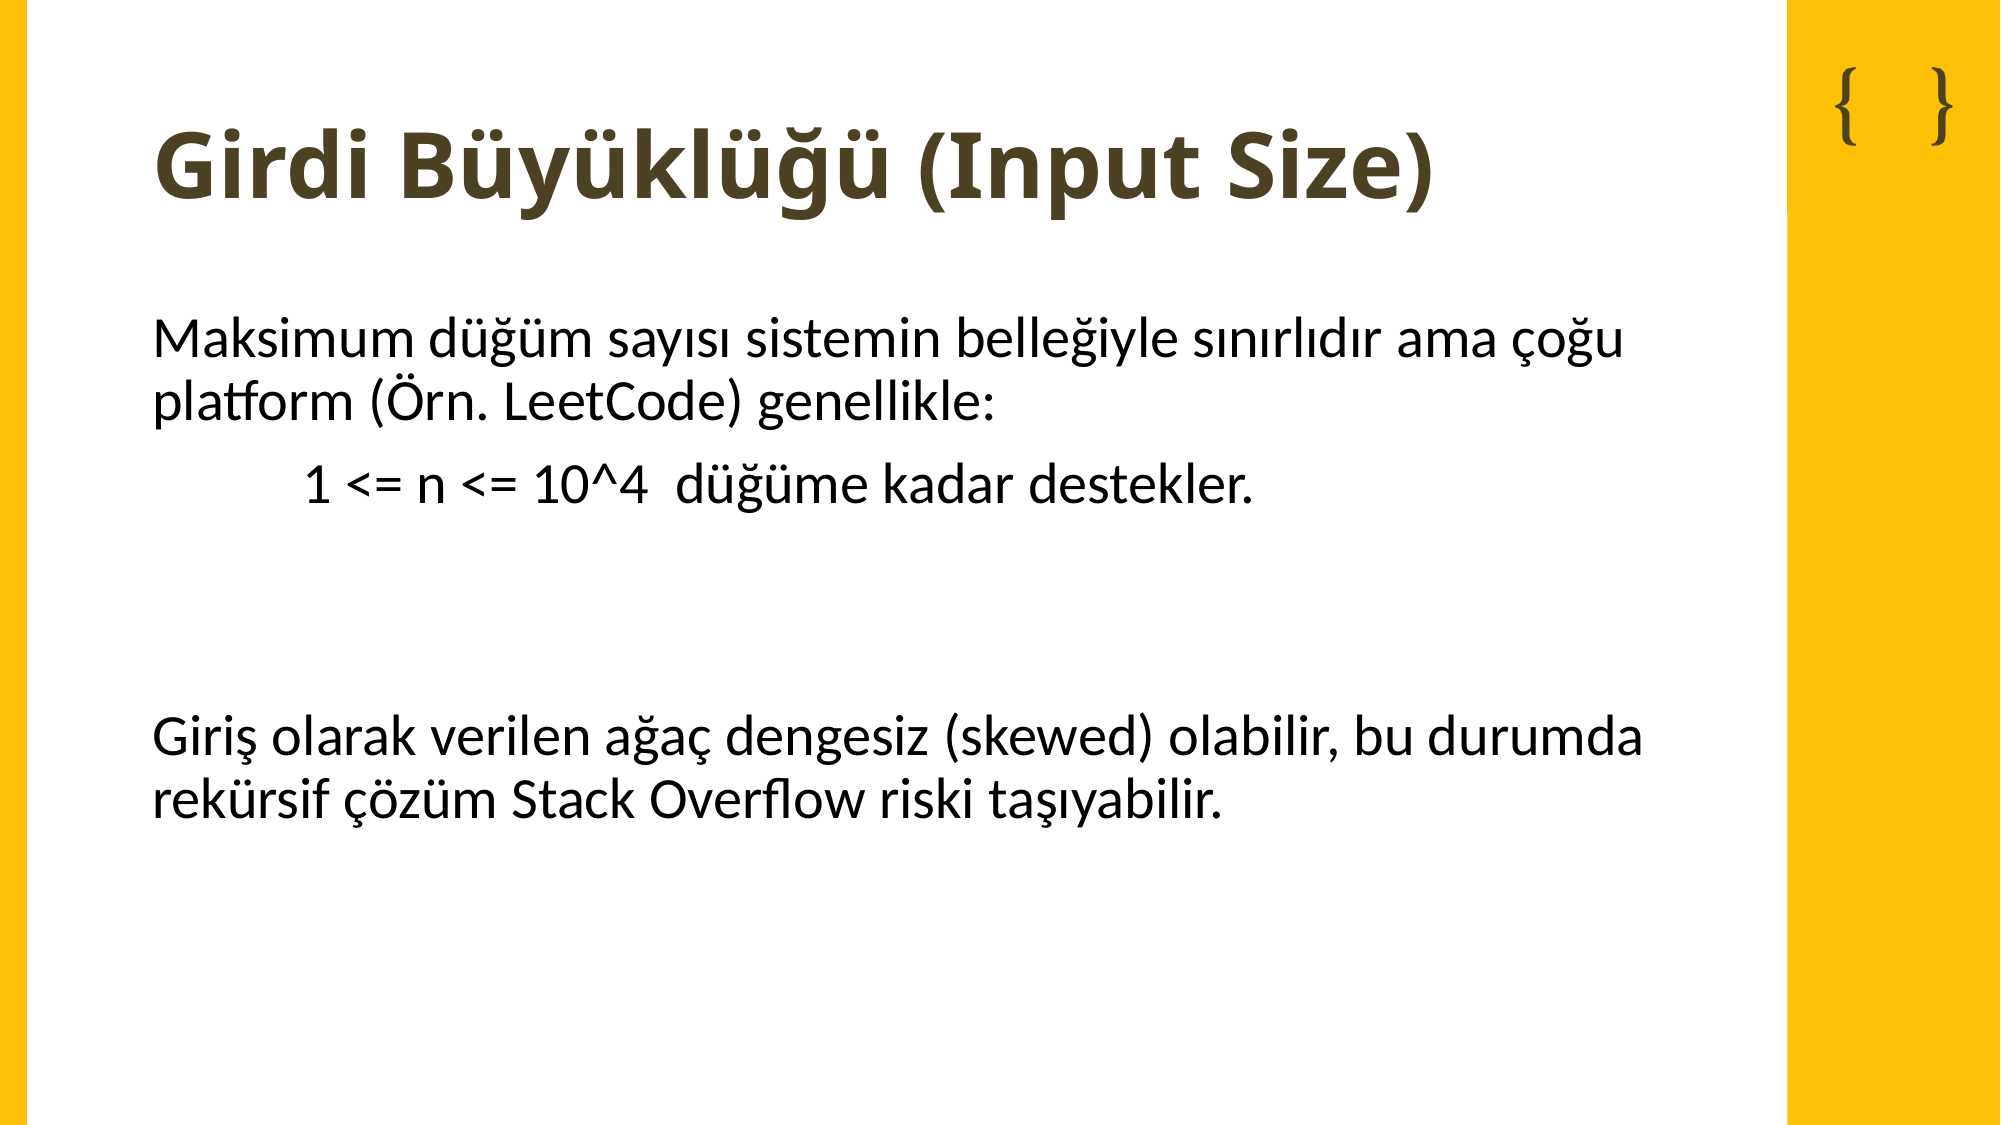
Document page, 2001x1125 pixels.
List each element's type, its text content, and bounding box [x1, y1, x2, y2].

text_box [0, 0, 28, 1125]
list Maksimum düğüm sayısı sistemin belleğiyle sınırlıdır ama çoğu platform (Örn. LeetCode) genellikle: 1 <= n <= 10^4 düğüme kadar destekler. Giriş olarak verilen ağaç dengesiz (skewed) olabilir, bu durumda rekürsif çözüm Stack Overflow riski taşıyabilir. [137, 299, 1756, 1014]
text_box [1786, 213, 2000, 1125]
picture [1787, 0, 2000, 213]
title Girdi Büyüklüğü (Input Size) [137, 59, 1863, 278]
